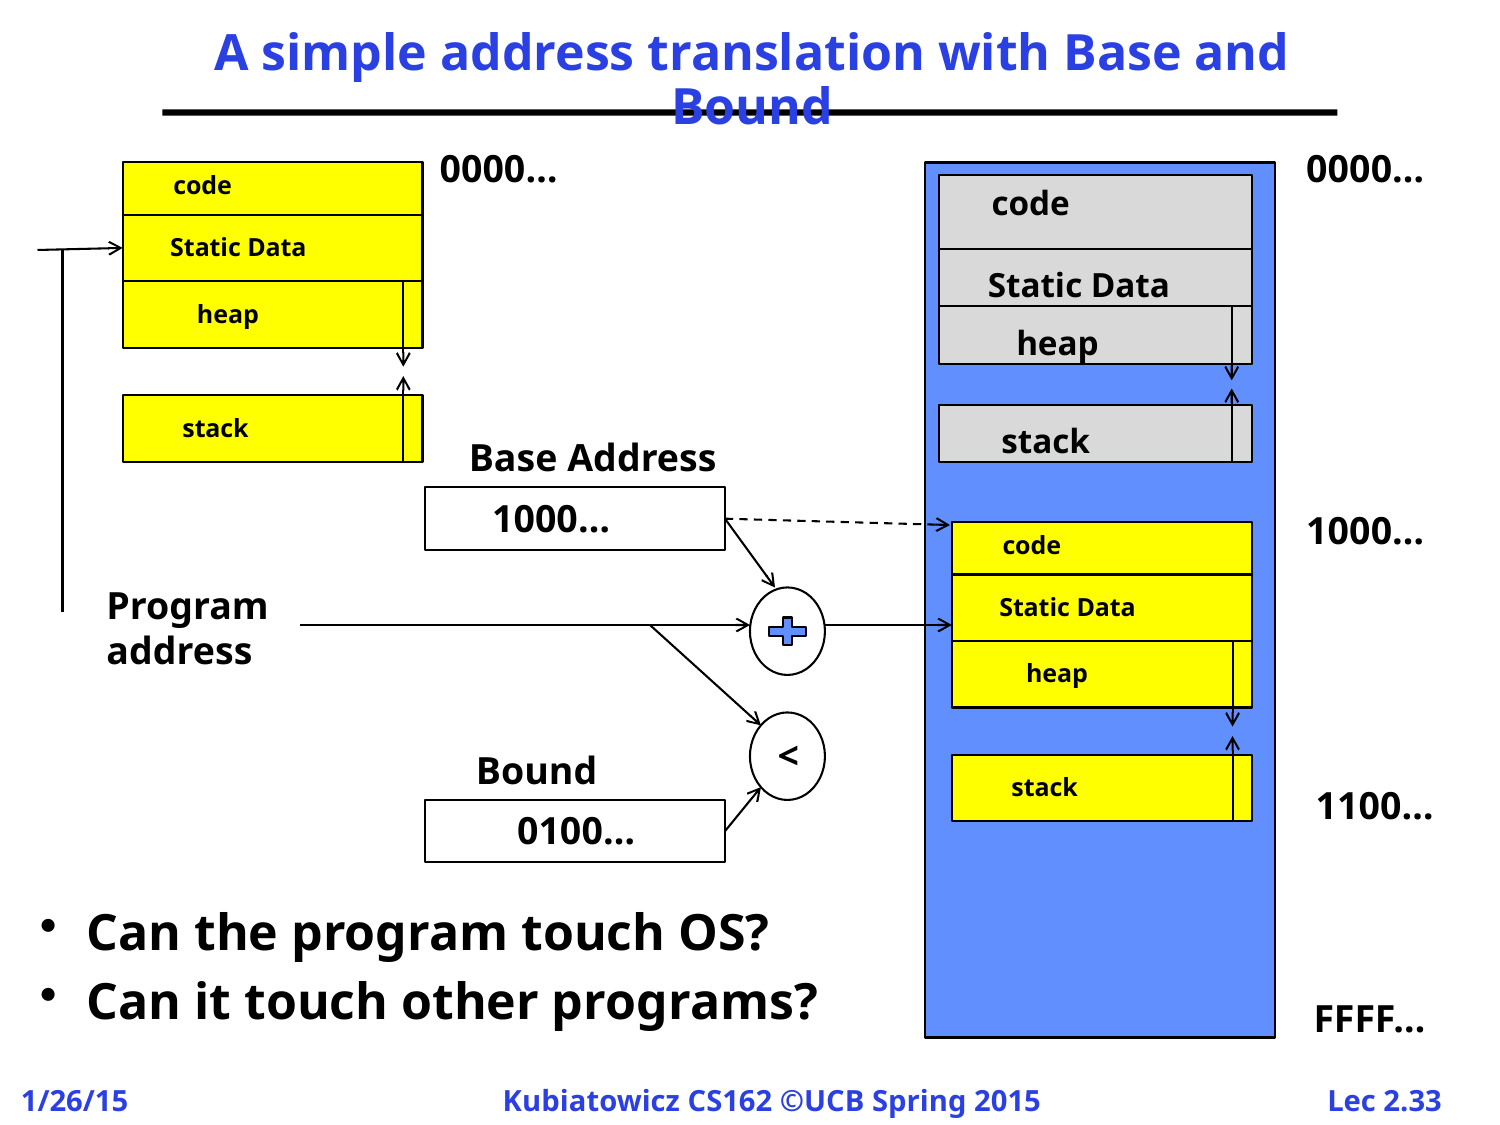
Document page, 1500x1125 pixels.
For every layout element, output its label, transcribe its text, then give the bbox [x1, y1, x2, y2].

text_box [724, 518, 776, 588]
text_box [37, 247, 123, 251]
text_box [951, 522, 1252, 826]
text_box [924, 162, 1275, 1038]
text_box [749, 726, 825, 800]
text_box [765, 712, 813, 724]
text_box 0100… [502, 799, 650, 860]
text_box [424, 799, 725, 863]
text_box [724, 786, 762, 832]
text_box [424, 487, 725, 550]
text_box FFFF… [1298, 987, 1441, 1048]
text_box < [762, 724, 815, 785]
text_box Base Address [454, 426, 732, 487]
text_box 1000… [1291, 499, 1440, 560]
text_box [776, 518, 951, 526]
list Can the program touch OS? Can it touch other programs? [24, 900, 900, 1088]
text_box Bound [460, 739, 625, 800]
title A simple address translation with Base and Bound [112, 37, 1392, 125]
text_box 0000… [424, 137, 573, 198]
text_box [750, 587, 825, 675]
text_box 1100… [1300, 774, 1449, 835]
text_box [939, 174, 1252, 463]
text_box 0000… [1291, 137, 1440, 198]
text_box 1000… [477, 487, 625, 548]
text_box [649, 624, 762, 726]
text_box Program address [91, 574, 284, 680]
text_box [122, 162, 423, 466]
